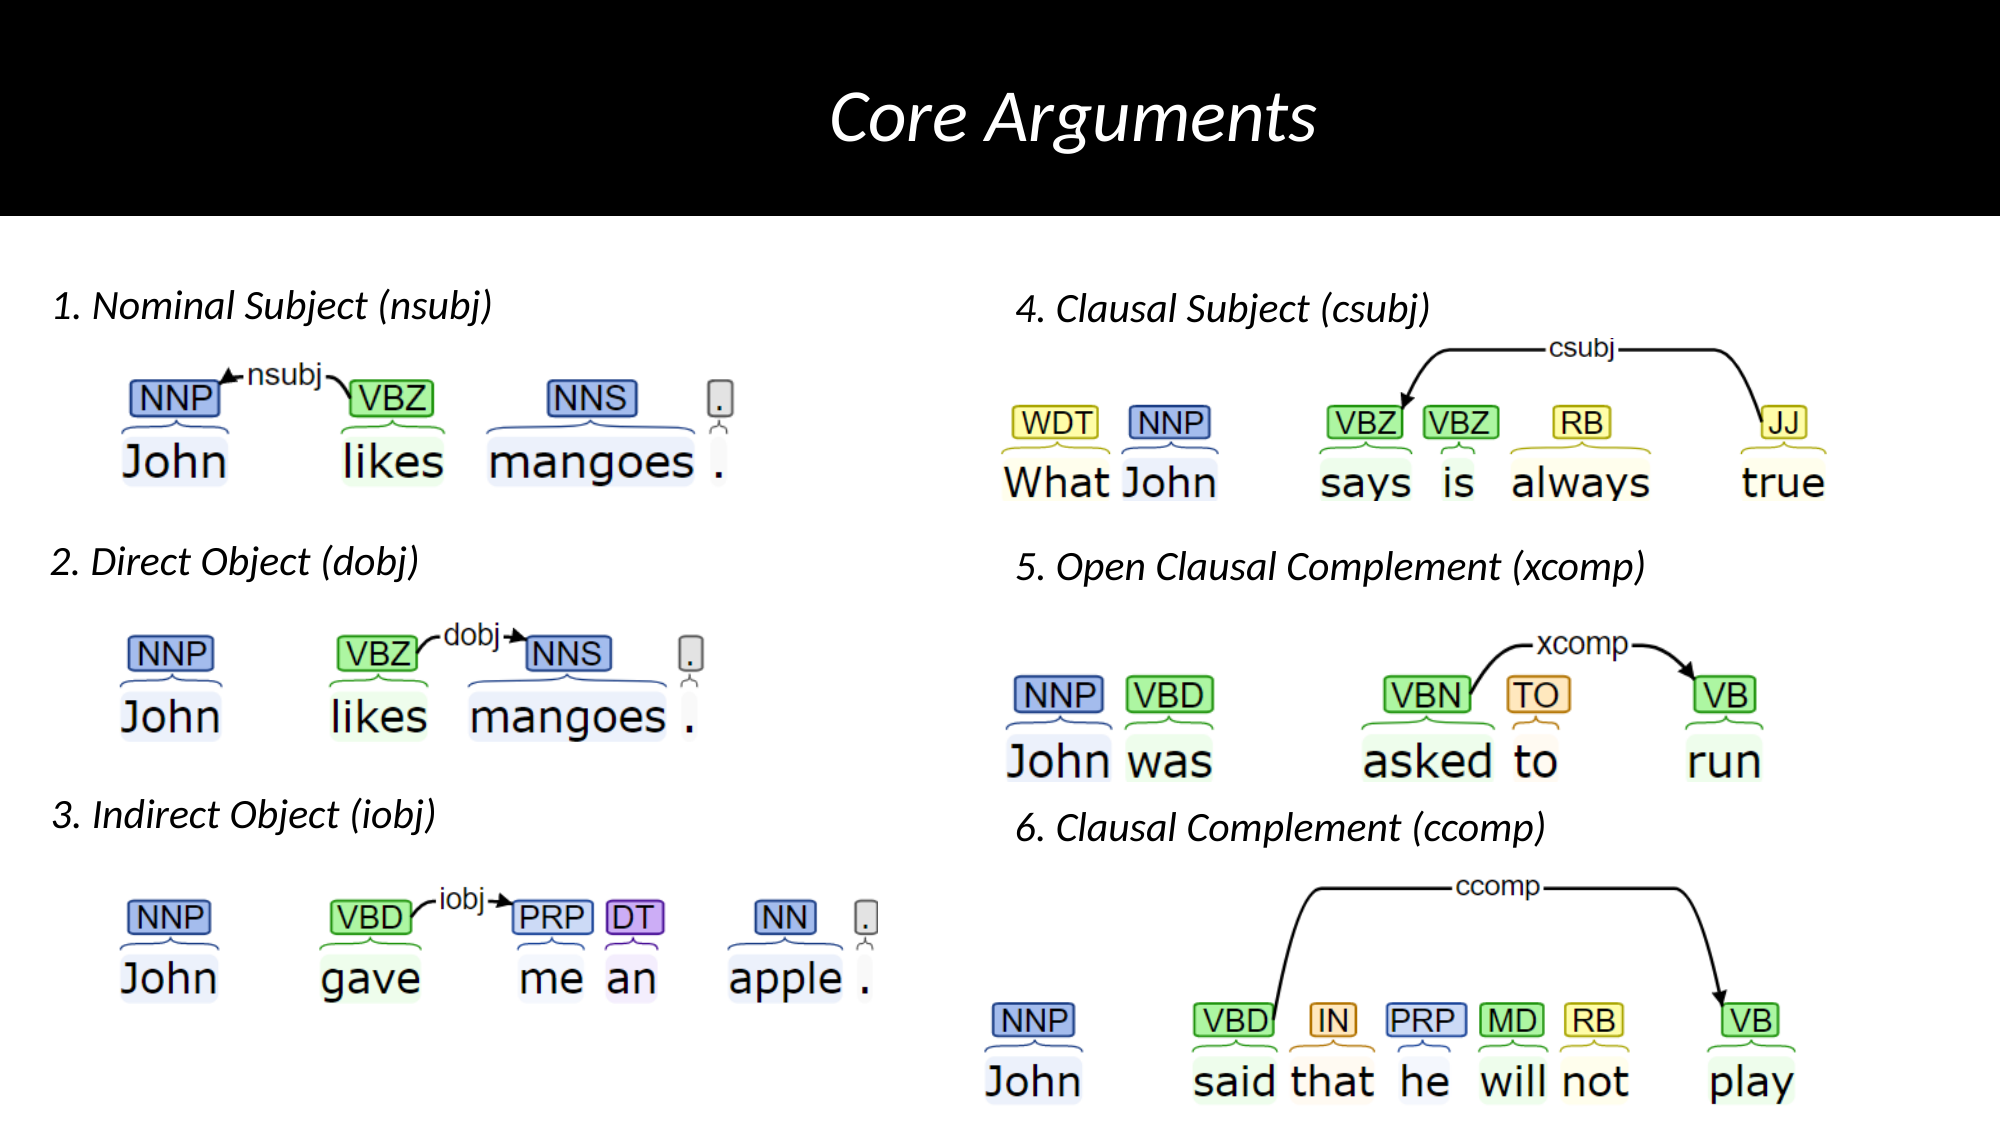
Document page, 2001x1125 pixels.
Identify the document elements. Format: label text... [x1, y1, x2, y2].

picture [982, 858, 1802, 1108]
text_box 5. Open Clausal Complement (xcomp) [999, 531, 1698, 597]
text_box [0, 0, 2000, 216]
text_box 1. Nominal Subject (nsubj) [35, 270, 533, 336]
text_box 3. Indirect Object (iobj) [35, 779, 487, 845]
picture [116, 882, 878, 1004]
picture [116, 616, 711, 746]
text_box 2. Direct Object (dobj) [34, 526, 486, 591]
picture [116, 357, 740, 492]
text_box 6. Clausal Complement (ccomp) [999, 792, 1626, 858]
text_box Core Arguments [474, 59, 1674, 164]
text_box 4. Clausal Subject (csubj) [999, 273, 1452, 338]
picture [999, 338, 1827, 501]
picture [999, 632, 1766, 782]
